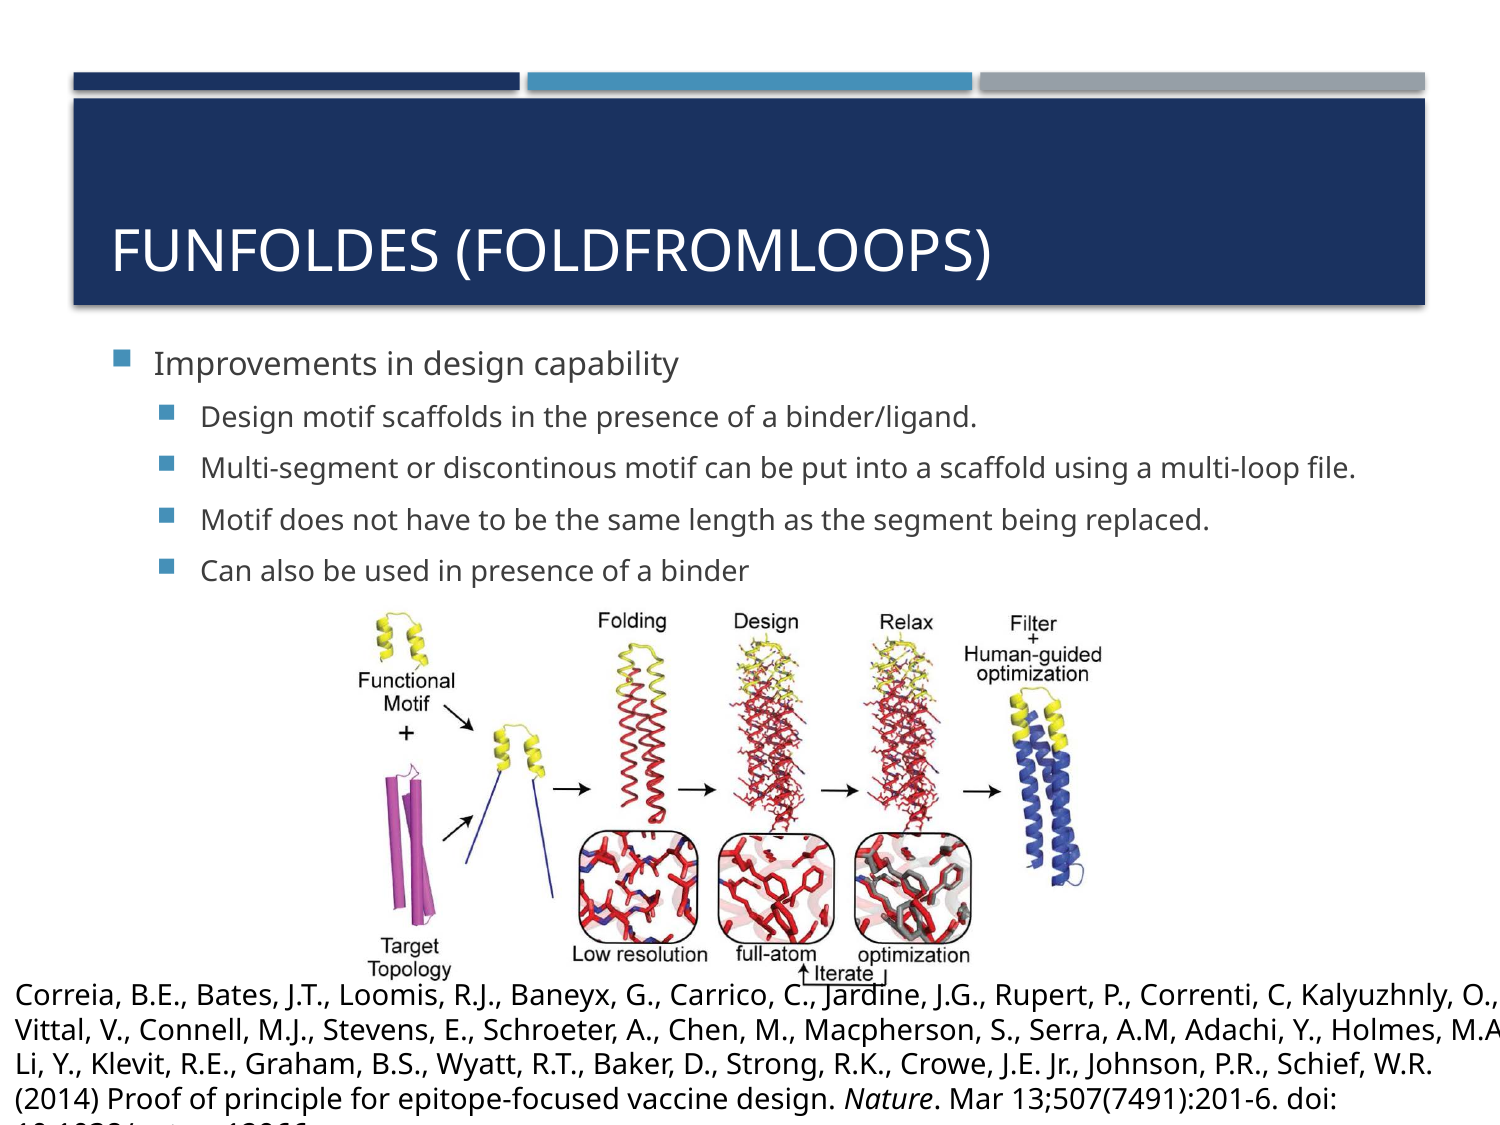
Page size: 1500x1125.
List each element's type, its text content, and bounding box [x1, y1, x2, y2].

title FunFolDes (FoldFromLoops) [95, 112, 1406, 291]
text_box Correia, B.E., Bates, J.T., Loomis, R.J., Baneyx, G., Carrico, C., Jardine, J.G., Rupert, P., Correnti, C, Kalyuzhnly, O., Vittal, V., Connell, M.J., Stevens, E., Schroeter, A., Chen, M., Macpherson, S., Serra, A.M, Adachi, Y., Holmes, M.A. Li, Y., Klevit, R.E., Graham, B.S., Wyatt, R.T., Baker, D., Strong, R.K., Crowe, J.E. Jr., Johnson, P.R., Schief, W.R. (2014) Proof of principle for epitope-focused vaccine design. Nature. Mar 13;507(7491):201-6. doi: 10.1038/nature12966. [0, 968, 1500, 1125]
picture [353, 579, 1115, 997]
list Improvements in design capability Design motif scaffolds in the presence of a binder/ligand. Multi-segment or discontinous motif can be put into a scaffold using a multi-loop file. Motif does not have to be the same length as the segment being replaced. Can also be used in presence of a binder [95, 322, 1406, 608]
